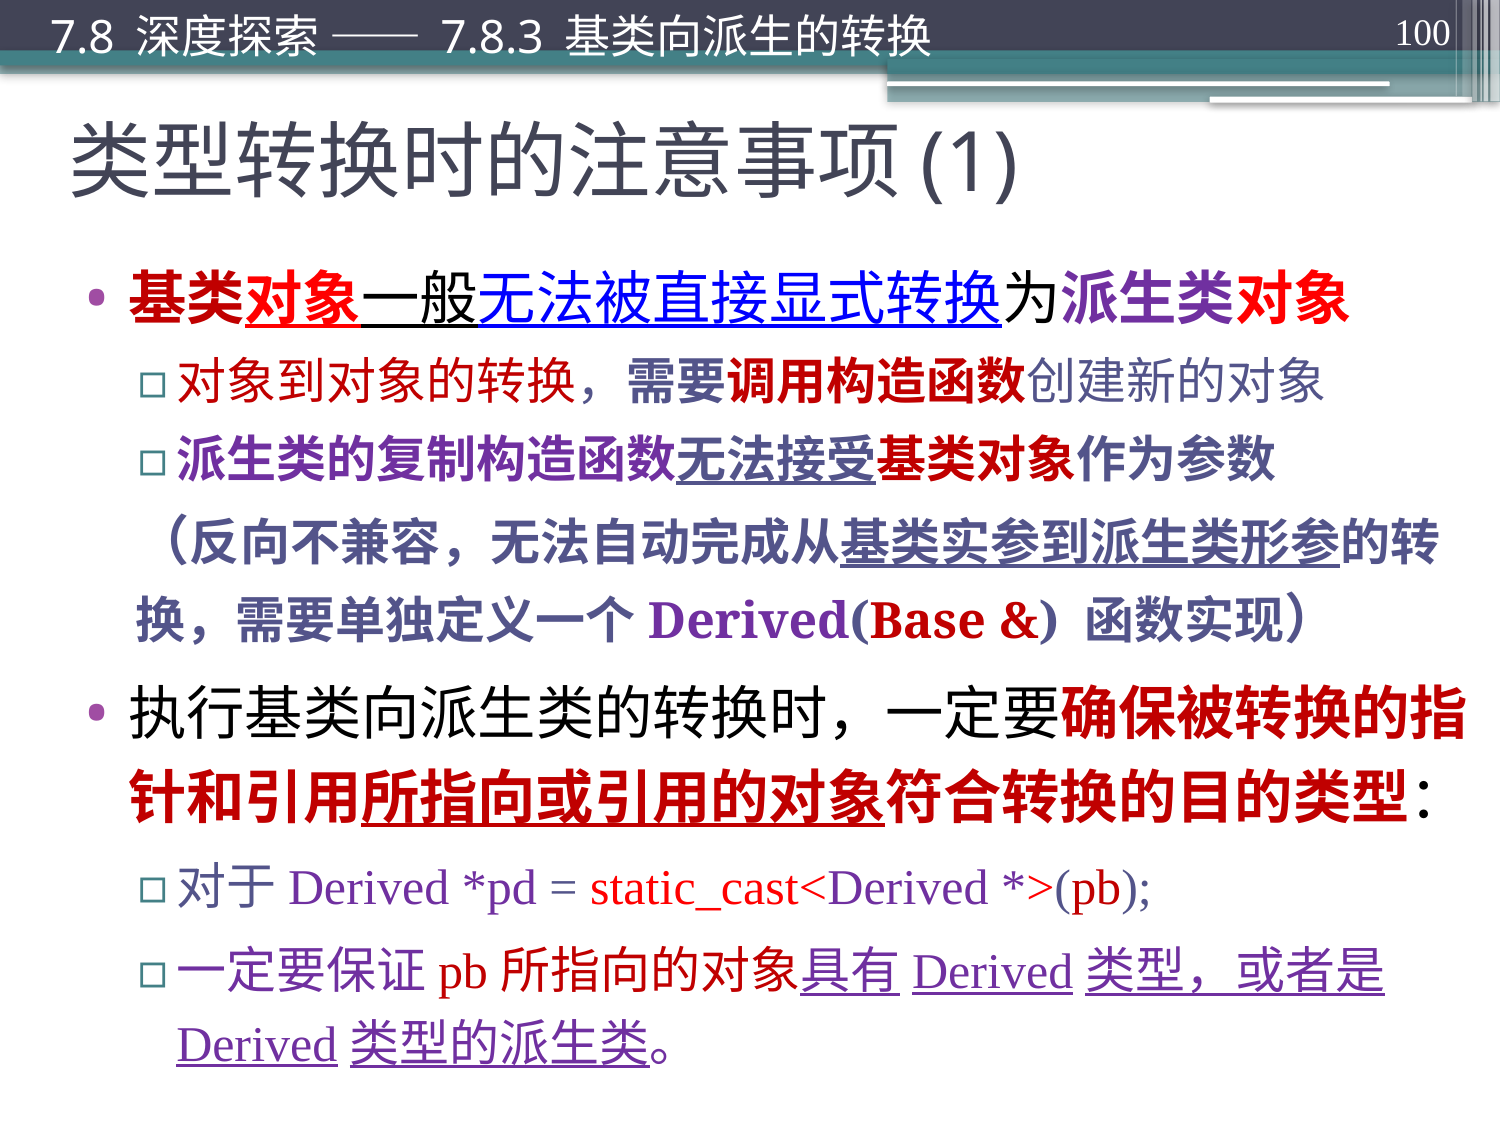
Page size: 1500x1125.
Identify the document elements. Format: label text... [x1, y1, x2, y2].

list 基类对象一般无法被直接显式转换为派生类对象 对象到对象的转换，需要调用构造函数创建新的对象 派生类的复制构造函数无法接受基类对象作为参数 （反向不兼容，无法自动完成从基类实参到派生类形参的转换，需要单独定义一个Derived(Base &) 函数实现） 执行基类向派生类的转换时，一定要确保被转换的指针和引用所指向或引用的对象符合转换的目的类型： 对于Derived *pd = static_cast<Derived *>(pb); 一定要保证pb所指向的对象具有Derived类型，或者是Derived类型的派生类。 [53, 239, 1489, 1094]
text_box 7.8 深度探索 —— 7.8.3 基类向派生的转换 [35, 0, 1471, 71]
title 类型转换时的注意事项(1) [53, 71, 1404, 239]
